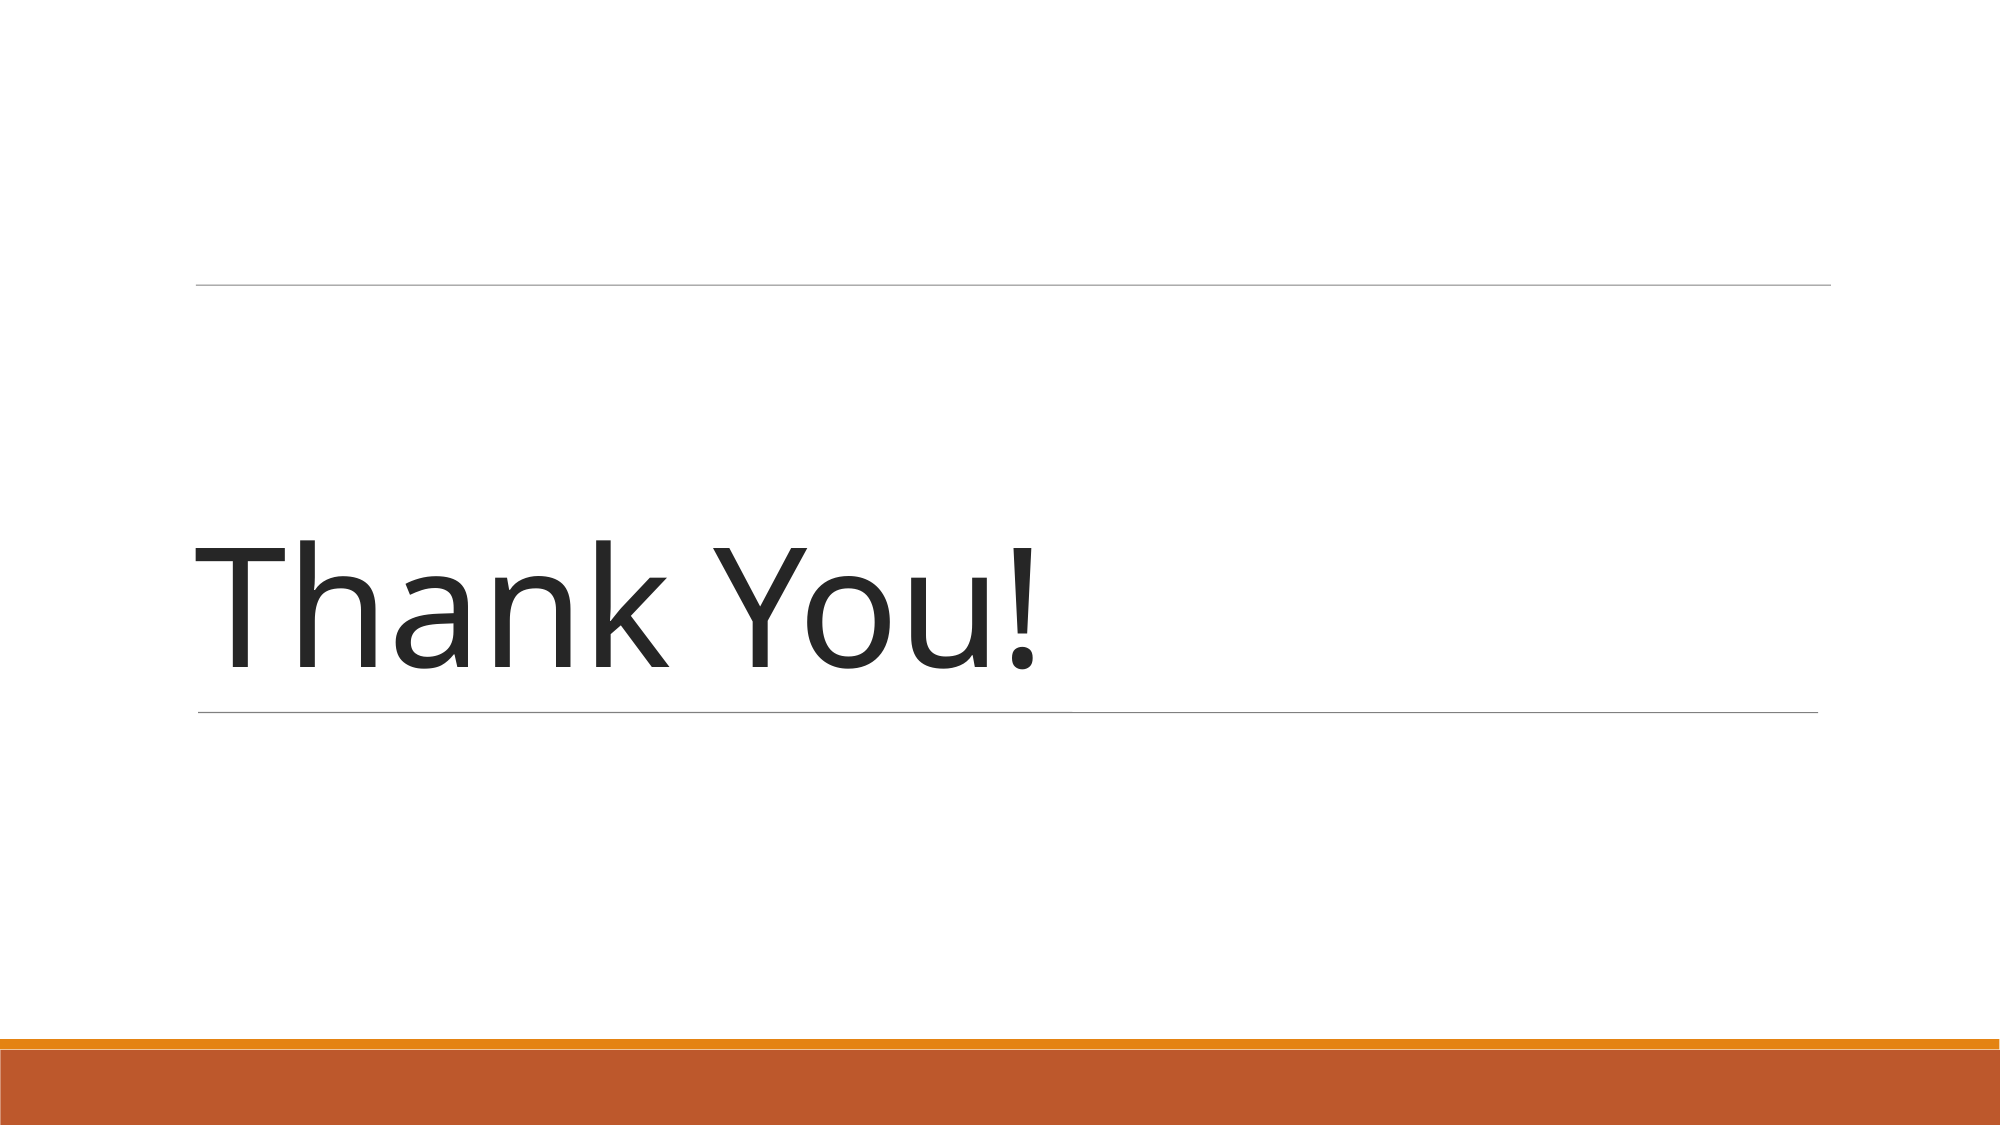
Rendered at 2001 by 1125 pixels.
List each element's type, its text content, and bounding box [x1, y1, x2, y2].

text_box Thank You! [179, 124, 1830, 710]
